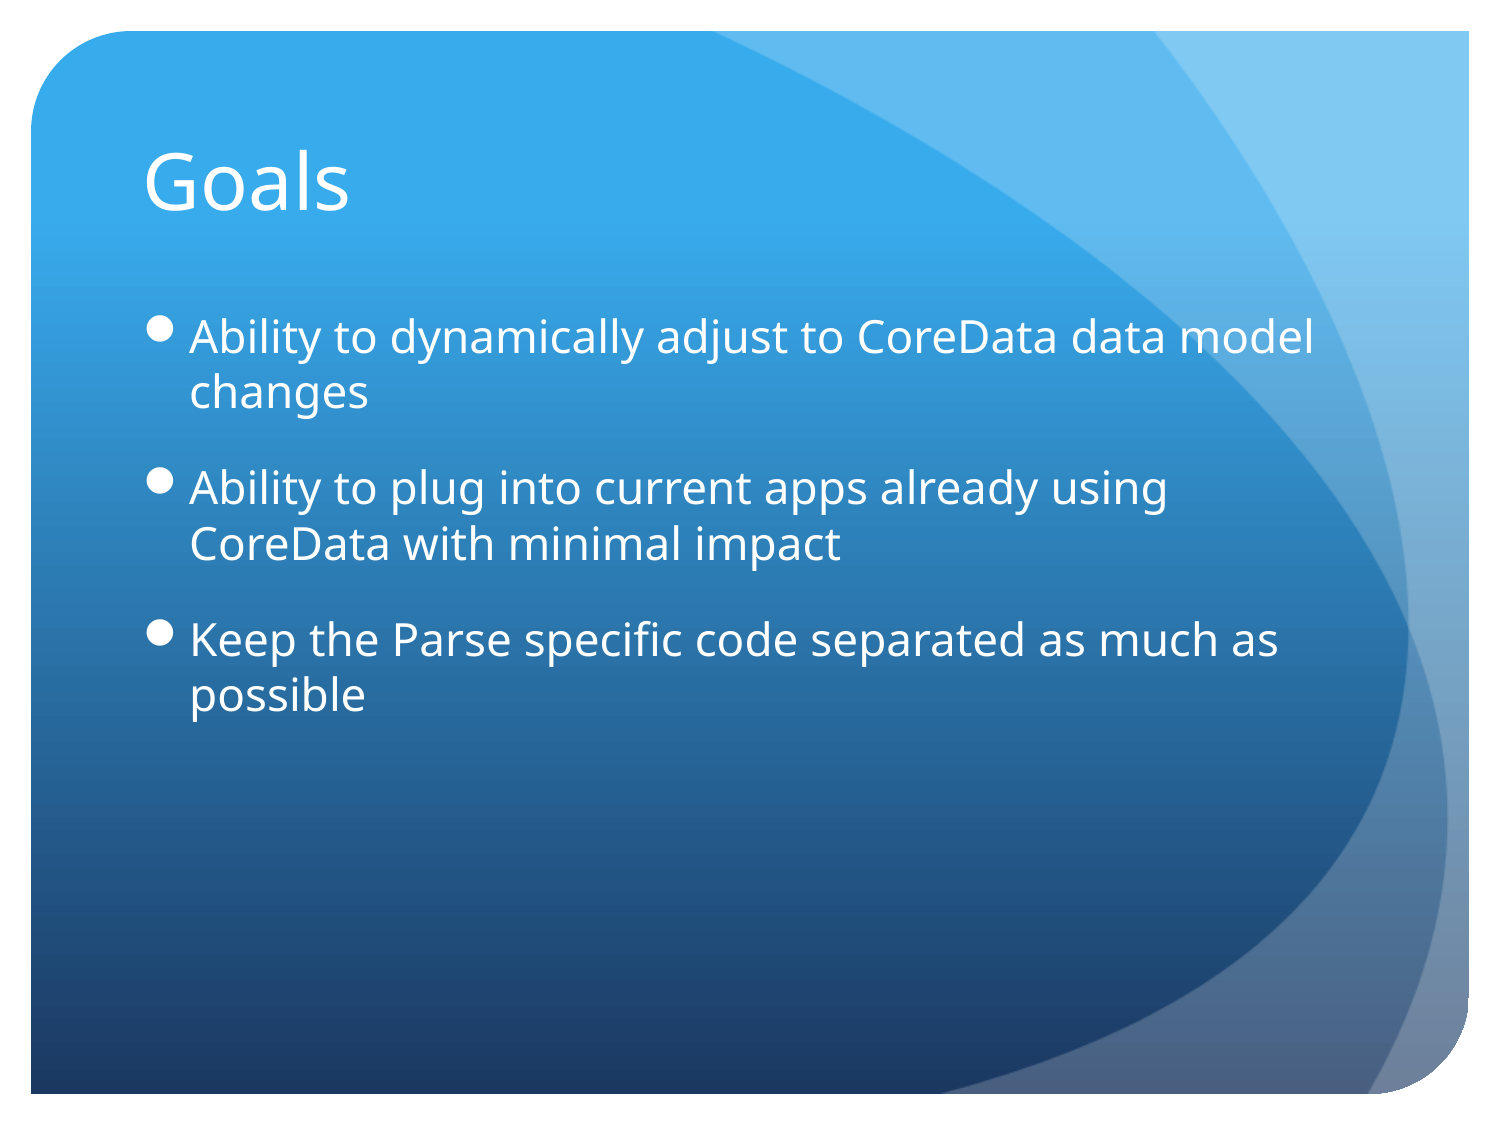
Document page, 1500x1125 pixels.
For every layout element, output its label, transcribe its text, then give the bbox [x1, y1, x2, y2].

list Ability to dynamically adjust to CoreData data model changes Ability to plug into current apps already using CoreData with minimal impact Keep the Parse specific code separated as much as possible [127, 299, 1372, 991]
title Goals [127, 62, 1372, 234]
picture [24, 30, 1473, 1094]
